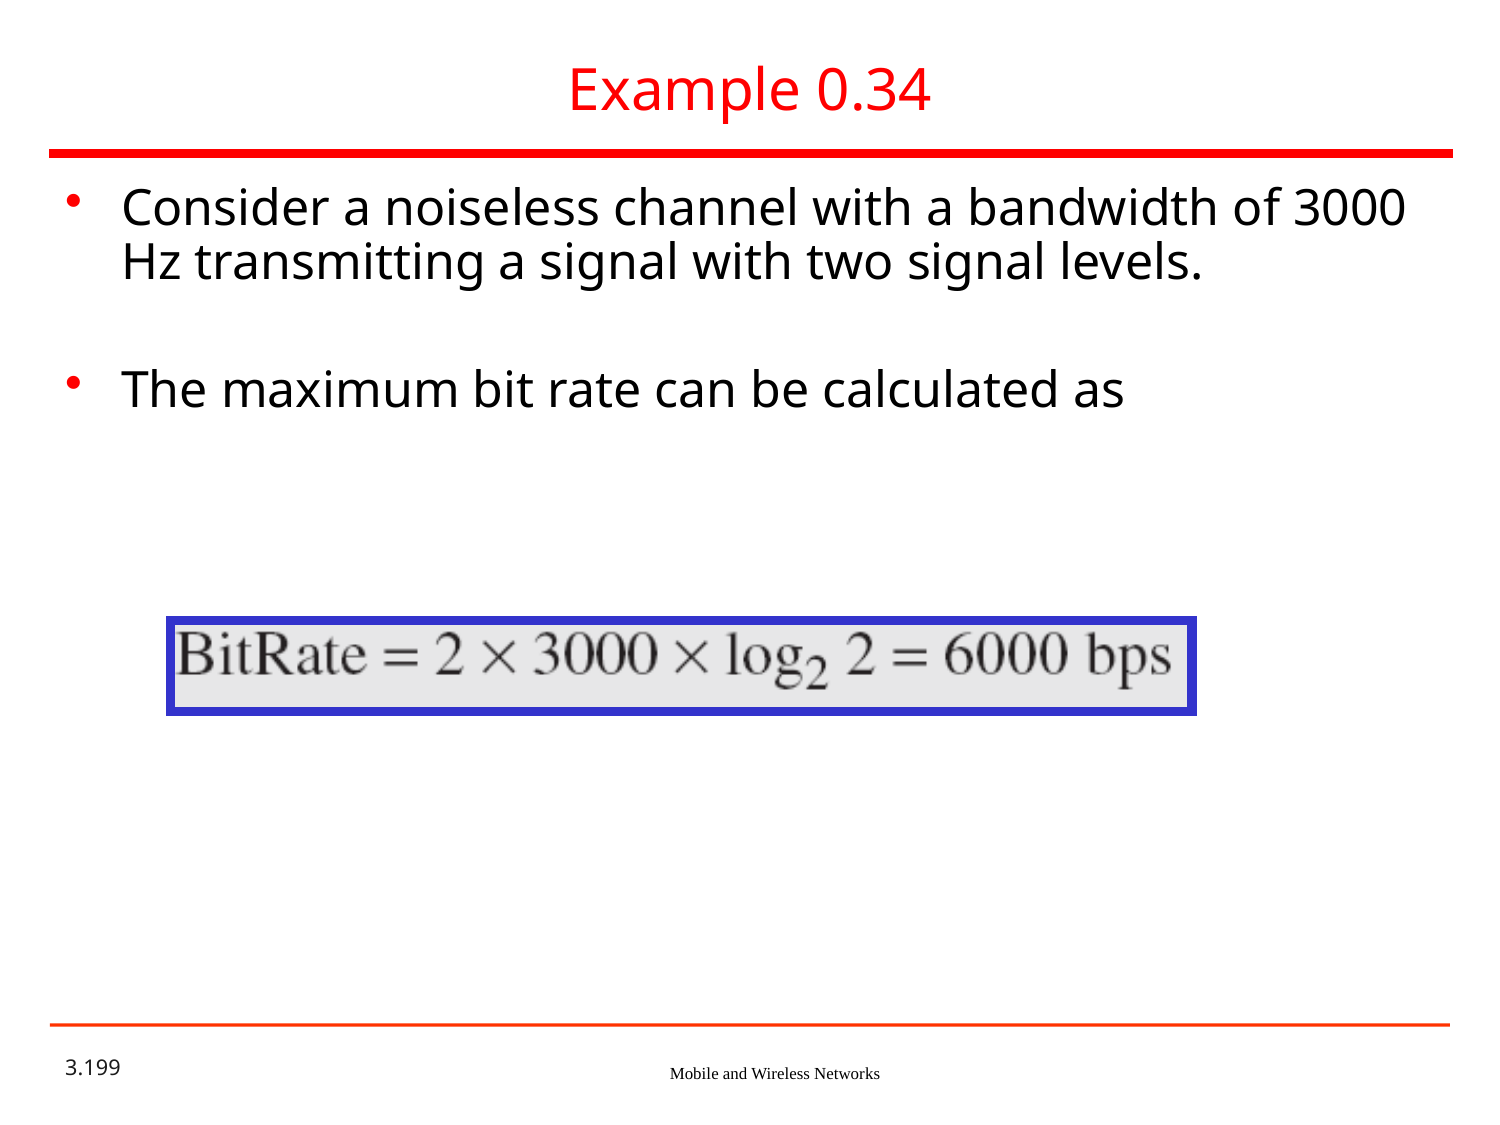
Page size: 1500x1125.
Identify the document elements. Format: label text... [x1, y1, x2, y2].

footer Mobile and Wireless Networks [512, 1037, 1038, 1089]
list Consider a noiseless channel with a bandwidth of 3000 Hz transmitting a signal with two signal levels. The maximum bit rate can be calculated as [49, 174, 1451, 438]
slide_number 3.199 [49, 1037, 363, 1088]
title Example 0.34 [49, 37, 1451, 138]
text_box [24, 237, 1475, 863]
picture [174, 624, 1188, 707]
